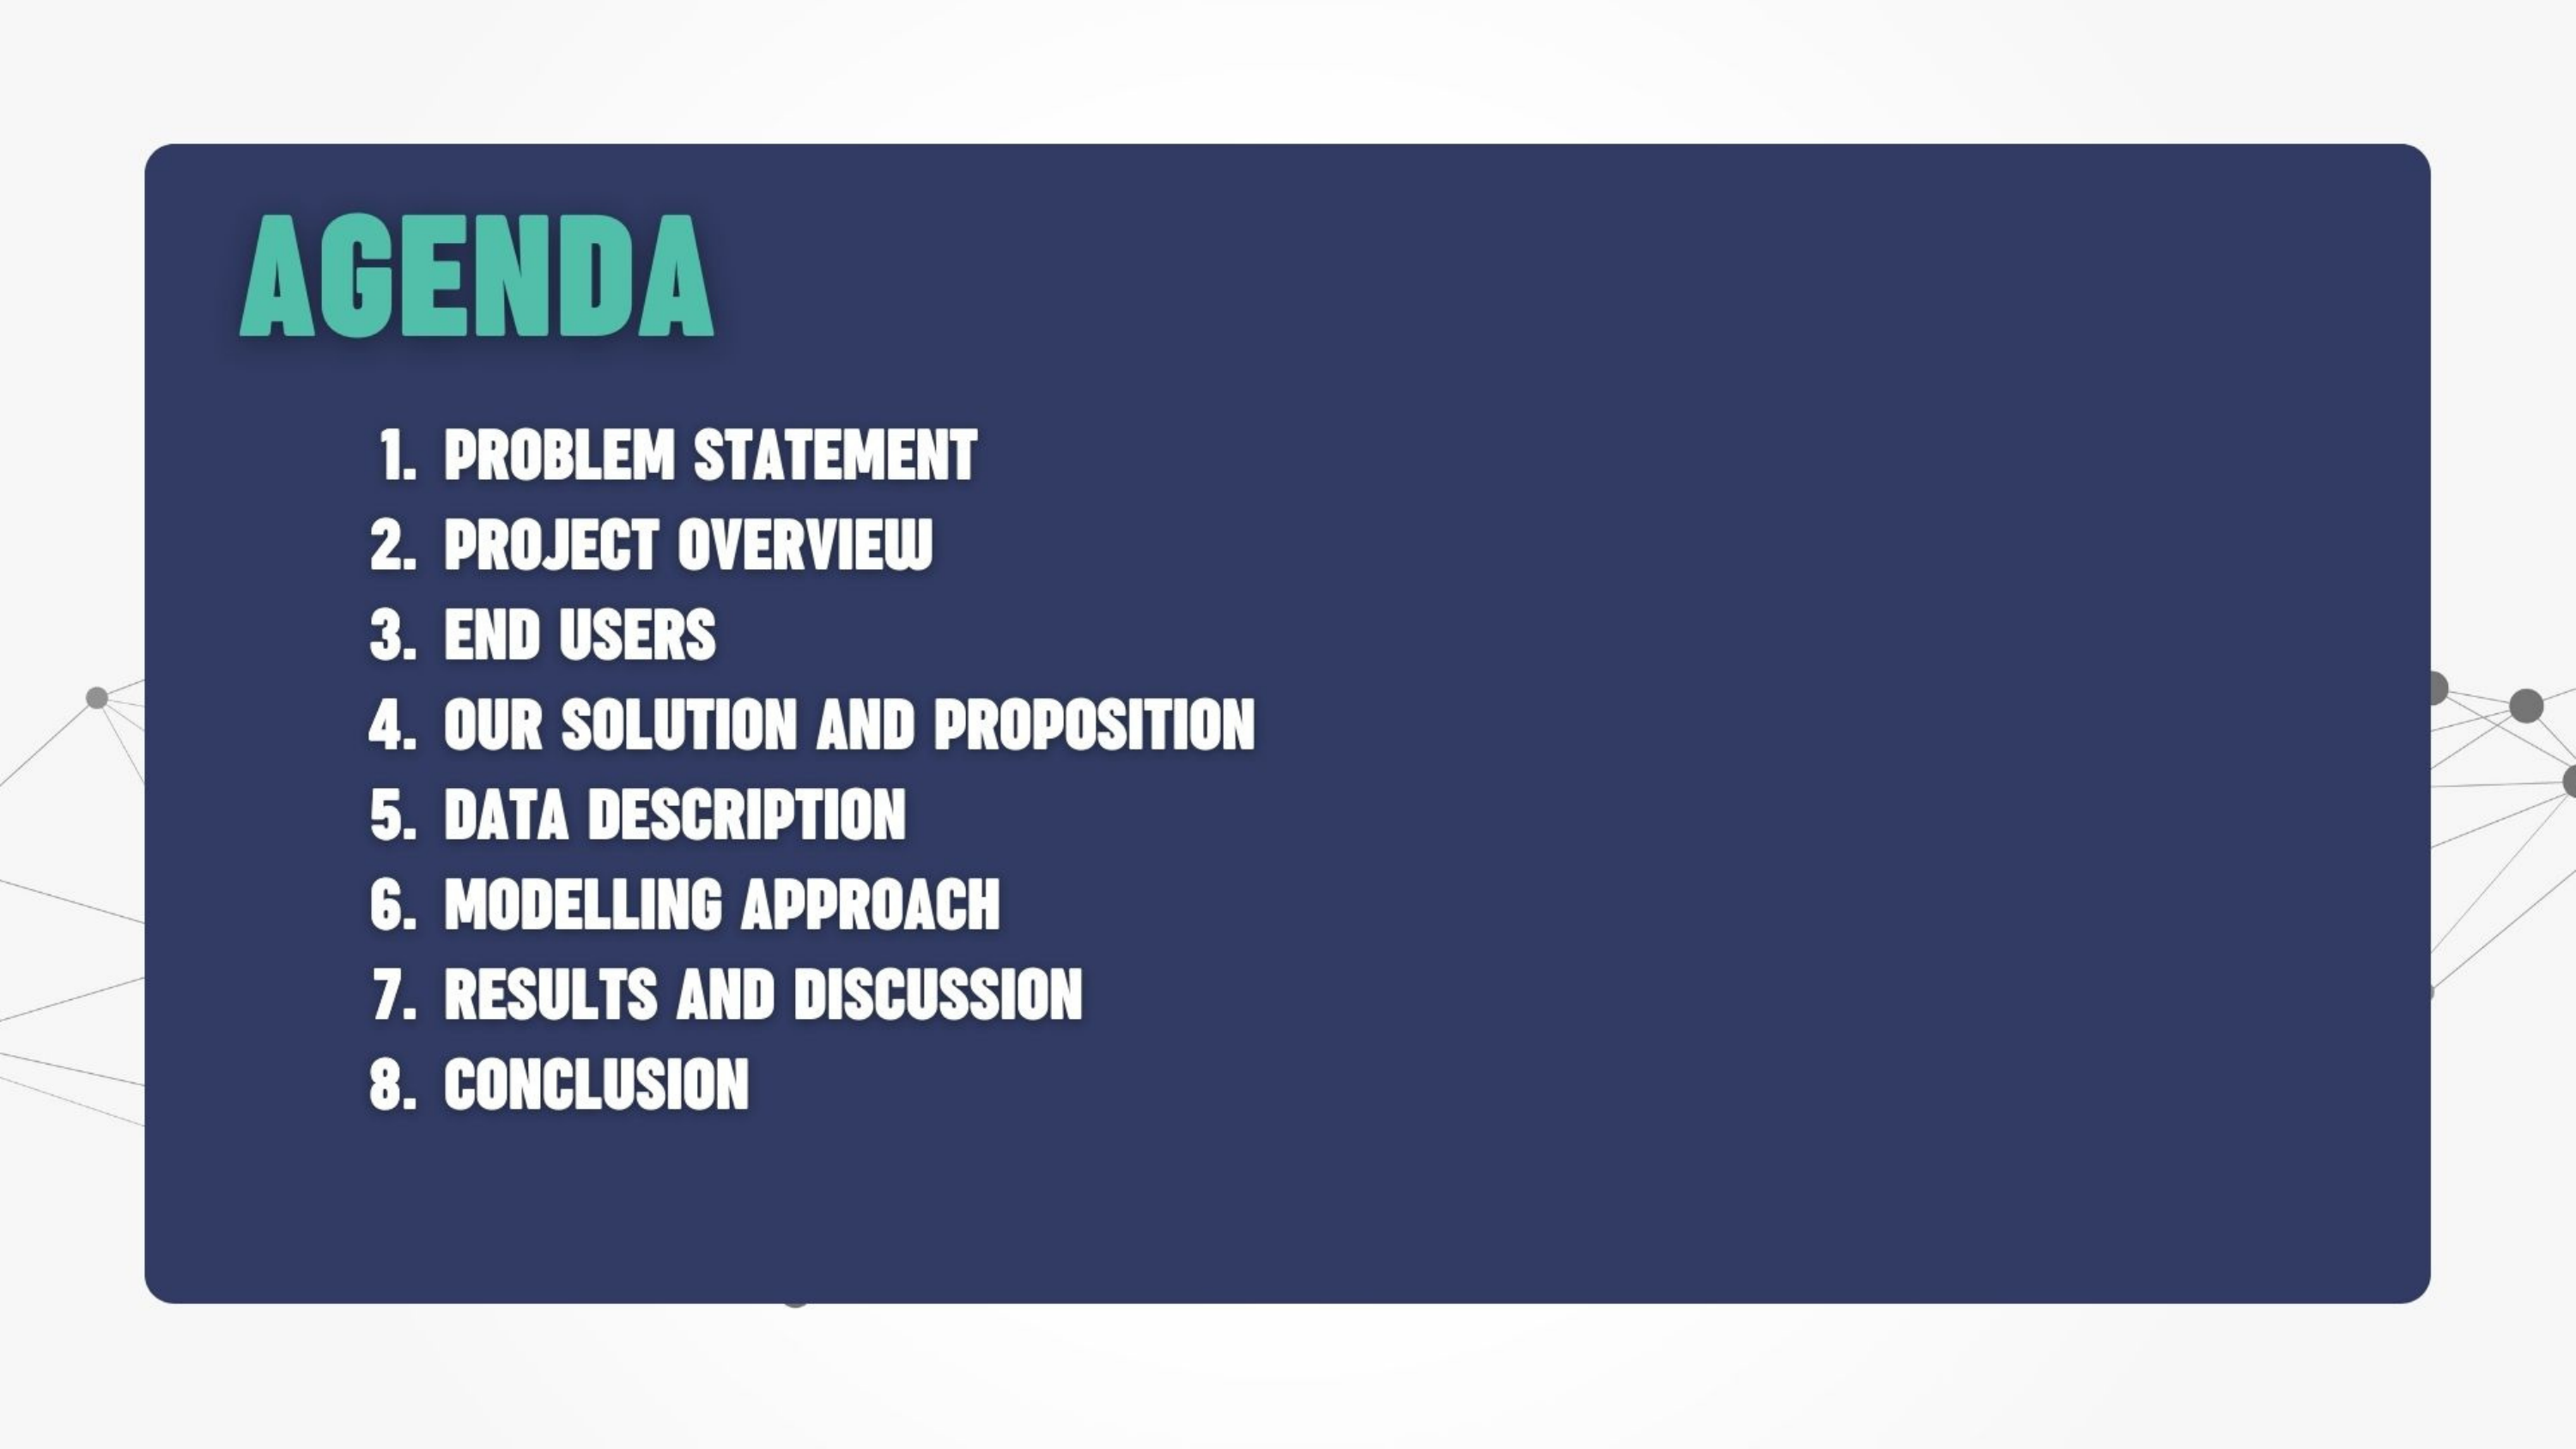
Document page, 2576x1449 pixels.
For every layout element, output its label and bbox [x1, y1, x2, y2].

text_box [0, 0, 2576, 1449]
